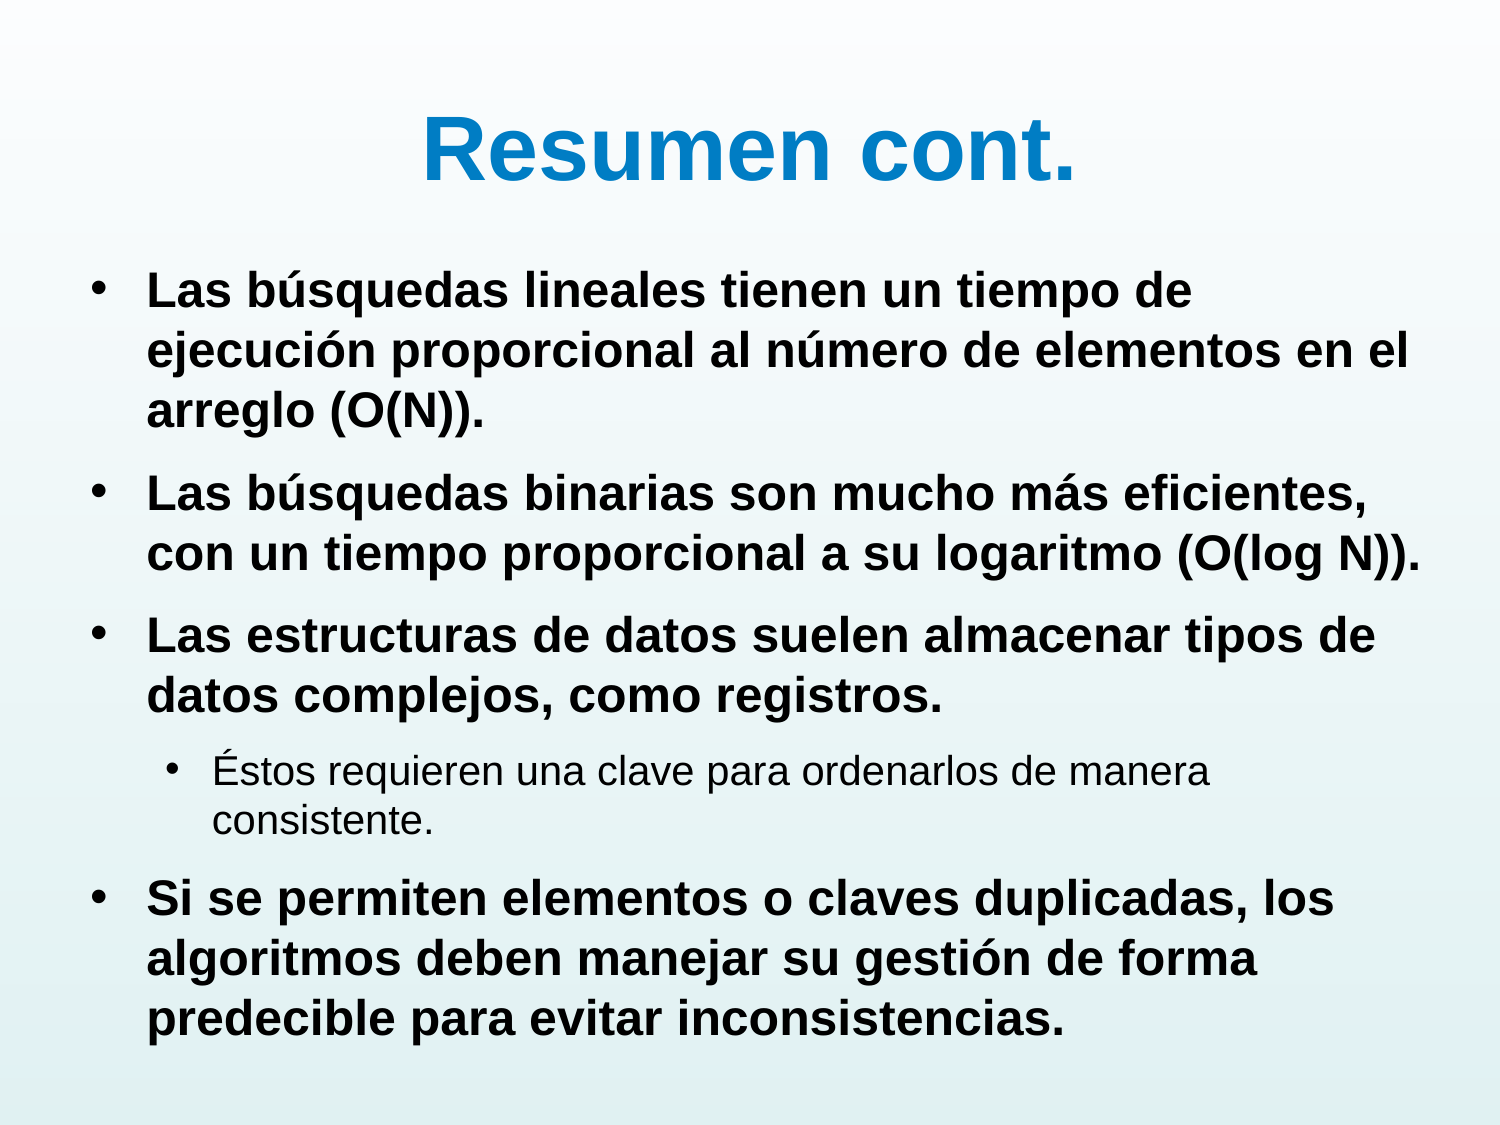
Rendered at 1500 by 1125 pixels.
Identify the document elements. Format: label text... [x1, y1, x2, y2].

title Resumen cont. [75, 50, 1425, 238]
text_box Las búsquedas lineales tienen un tiempo de ejecución proporcional al número de elementos en el arreglo (O(N)). Las búsquedas binarias son mucho más eficientes, con un tiempo proporcional a su logaritmo (O(log N)). Las estructuras de datos suelen almacenar tipos de datos complejos, como registros. Éstos requieren una clave para ordenarlos de manera consistente. Si se permiten elementos o claves duplicadas, los algoritmos deben manejar su gestión de forma predecible para evitar inconsistencias. [74, 249, 1438, 1000]
